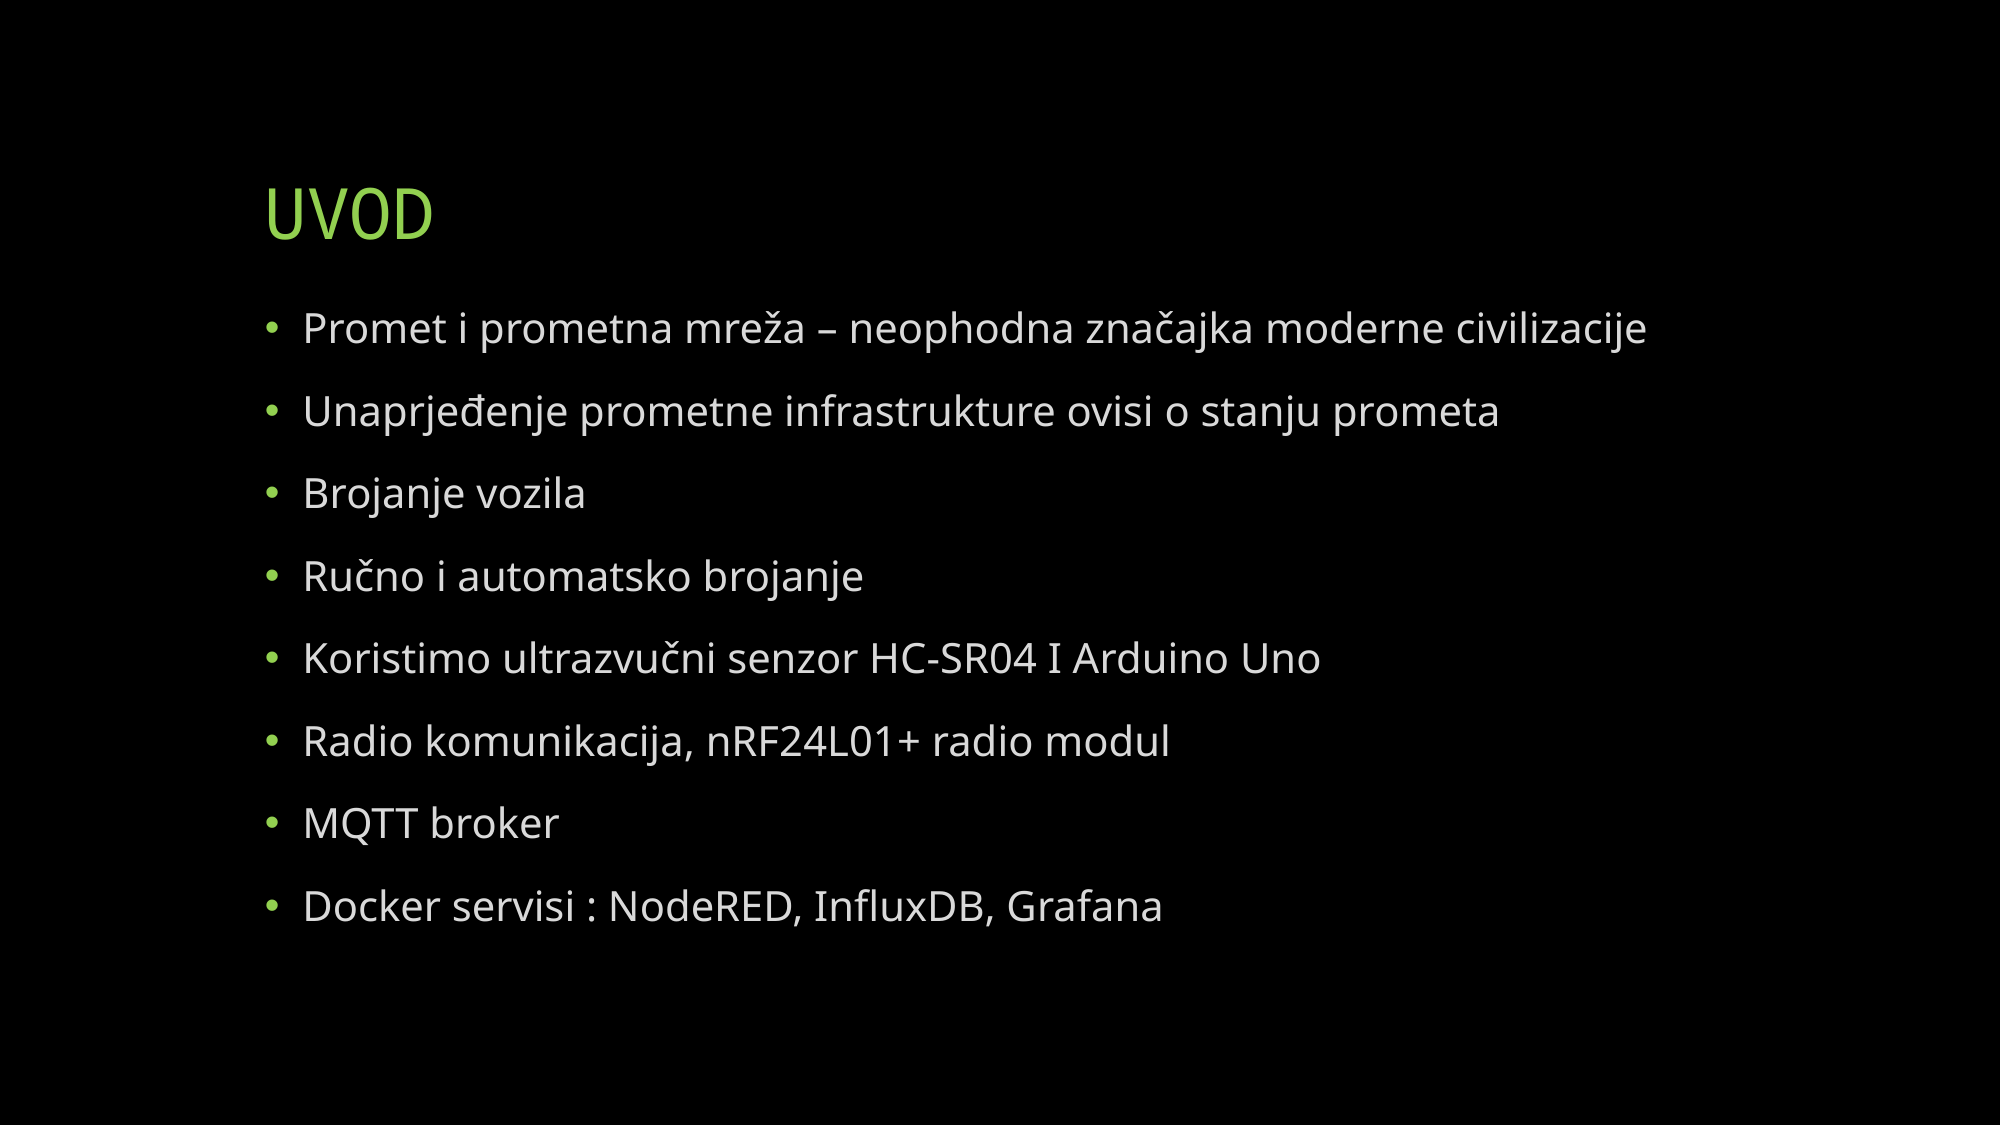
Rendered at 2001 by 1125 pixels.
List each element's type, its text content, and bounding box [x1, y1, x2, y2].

list Promet i prometna mreža – neophodna značajka moderne civilizacije Unaprjeđenje prometne infrastrukture ovisi o stanju prometa Brojanje vozila Ručno i automatsko brojanje Koristimo ultrazvučni senzor HC-SR04 I Arduino Uno Radio komunikacija, nRF24L01+ radio modul MQTT broker Docker servisi : NodeRED, InfluxDB, Grafana [249, 299, 1750, 1000]
title UVOD [249, 75, 1750, 263]
